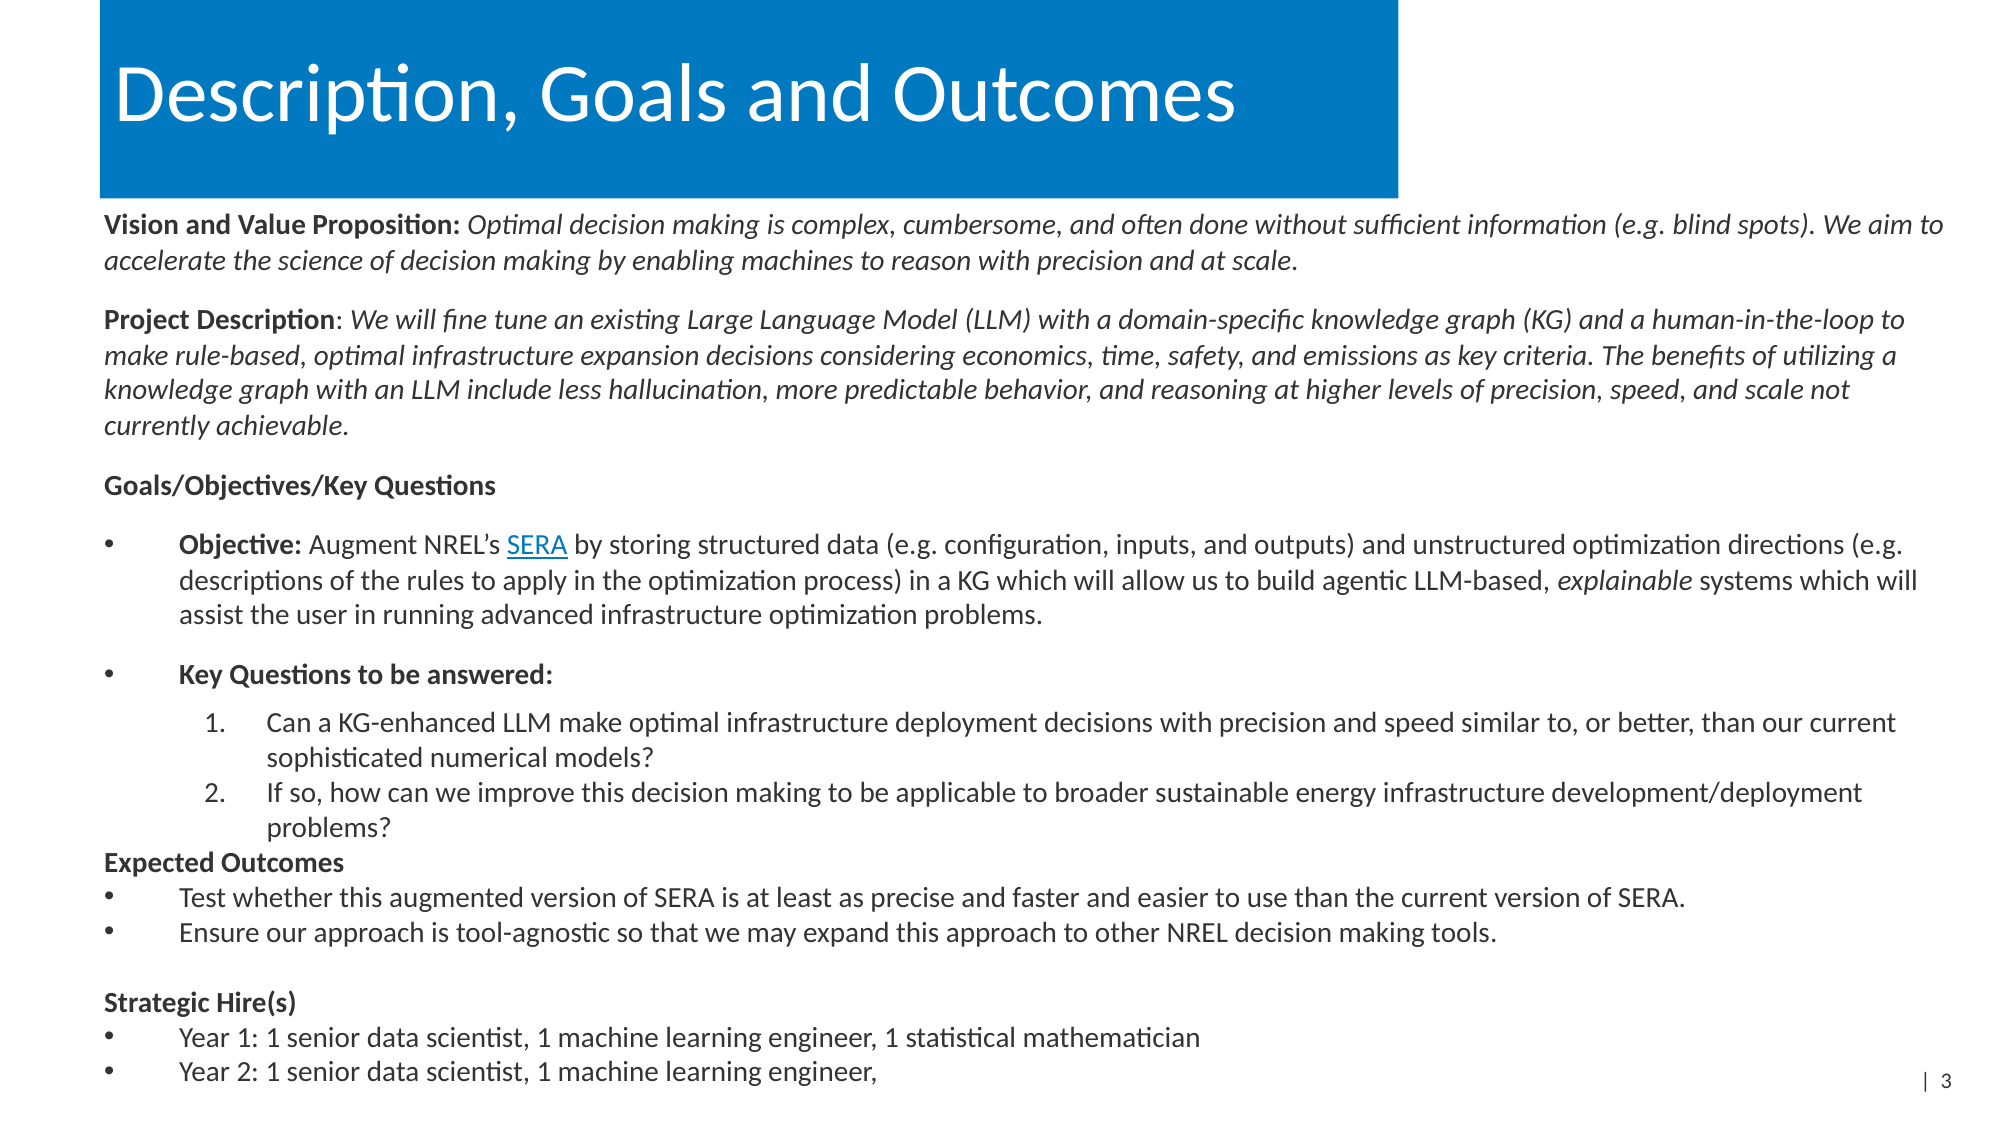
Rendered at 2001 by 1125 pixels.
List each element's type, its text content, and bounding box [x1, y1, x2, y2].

title Description, Goals and Outcomes [99, 0, 1399, 198]
list Vision and Value Proposition: Optimal decision making is complex, cumbersome, and often done without sufficient information (e.g. blind spots). We aim to accelerate the science of decision making by enabling machines to reason with precision and at scale. Project Description: We will fine tune an existing Large Language Model (LLM) with a domain-specific knowledge graph (KG) and a human-in-the-loop to make rule-based, optimal infrastructure expansion decisions considering economics, time, safety, and emissions as key criteria. The benefits of utilizing a knowledge graph with an LLM include less hallucination, more predictable behavior, and reasoning at higher levels of precision, speed, and scale not currently achievable. Goals/Objectives/Key Questions Objective: Augment NREL’s SERA by storing structured data (e.g. configuration, inputs, and outputs) and unstructured optimization directions (e.g. descriptions of the rules to apply in the optimization process) in a KG which will allow us to build agentic LLM-based, explainable systems which will assist the user in running advanced infrastructure optimization problems. Key Questions to be answered: Can a KG-enhanced LLM make optimal infrastructure deployment decisions with precision and speed similar to, or better, than our current sophisticated numerical models? If so, how can we improve this decision making to be applicable to broader sustainable energy infrastructure development/deployment problems? Expected Outcomes Test whether this augmented version of SERA is at least as precise and faster and easier to use than the current version of SERA. Ensure our approach is tool-agnostic so that we may expand this approach to other NREL decision making tools. Strategic Hire(s) Year 1: 1 senior data scientist, 1 machine learning engineer, 1 statistical mathematician Year 2: 1 senior data scientist, 1 machine learning engineer, [89, 198, 1972, 1093]
